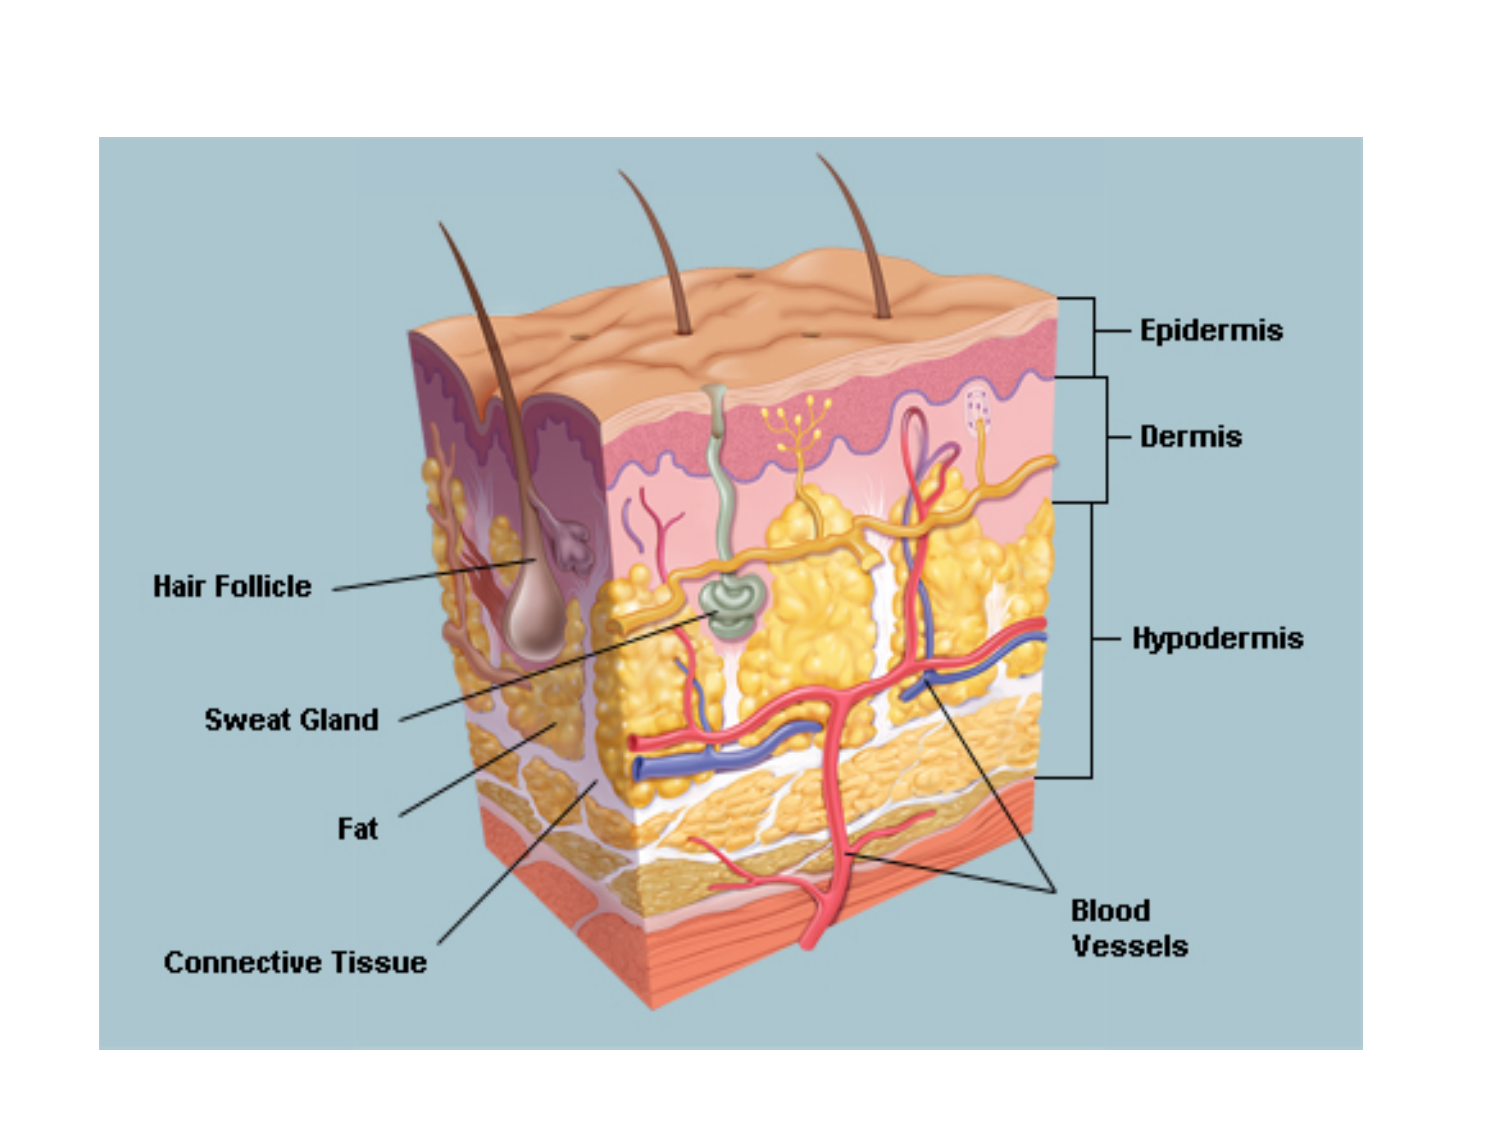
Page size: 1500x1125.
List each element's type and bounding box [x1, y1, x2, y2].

list [99, 137, 1363, 1051]
